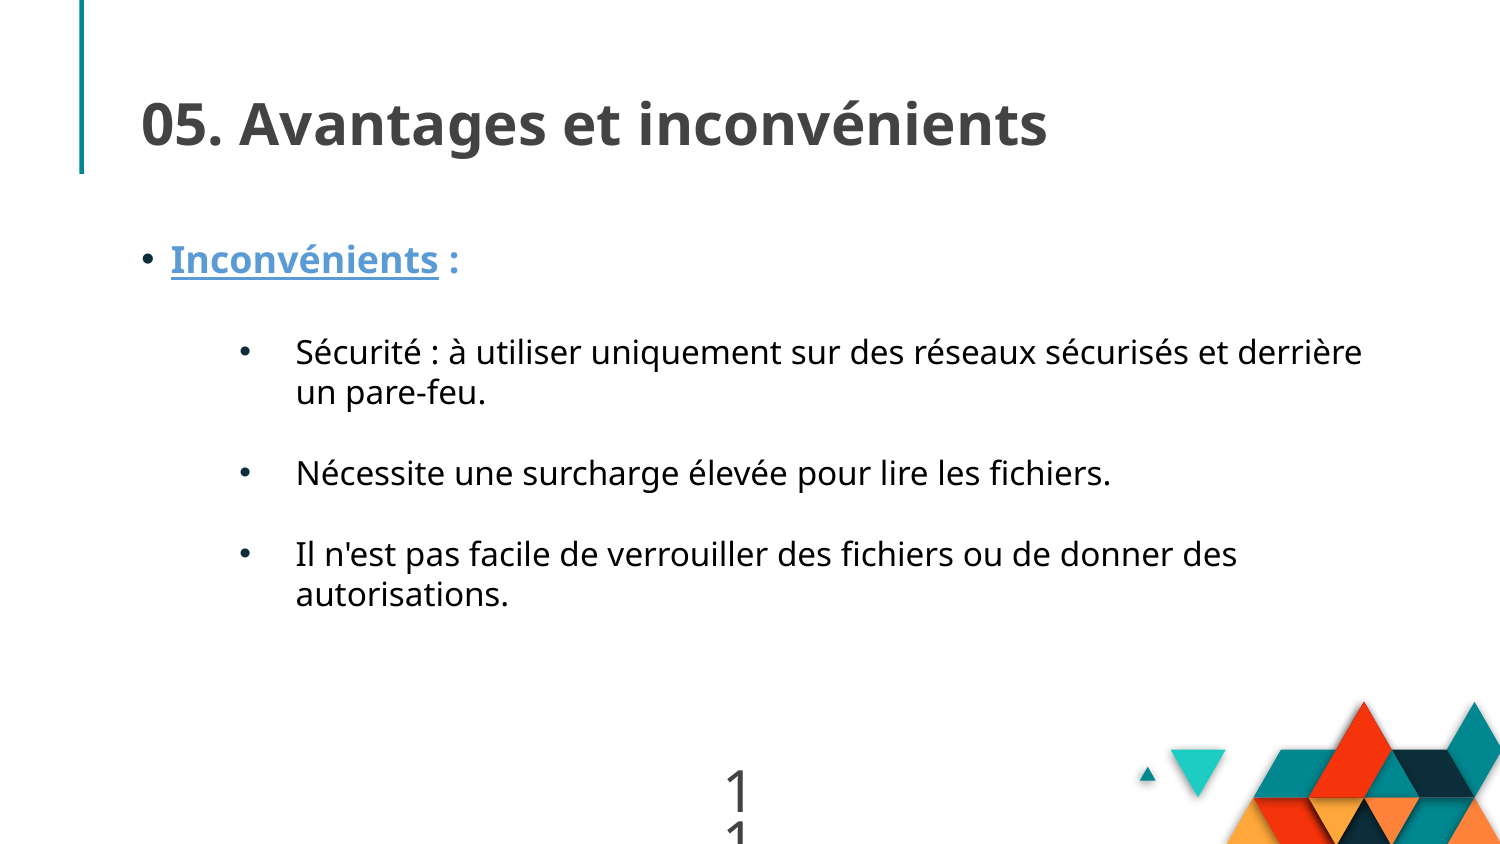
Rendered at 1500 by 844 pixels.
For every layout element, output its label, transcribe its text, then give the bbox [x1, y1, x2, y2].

text_box 11 [707, 766, 803, 822]
subtitle Inconvénients : Sécurité : à utiliser uniquement sur des réseaux sécurisés et derrière un pare-feu. Nécessite une surcharge élevée pour lire les fichiers. Il n'est pas facile de verrouiller des fichiers ou de donner des autorisations. [126, 199, 1384, 709]
title 05. Avantages et inconvénients [126, 76, 1152, 172]
